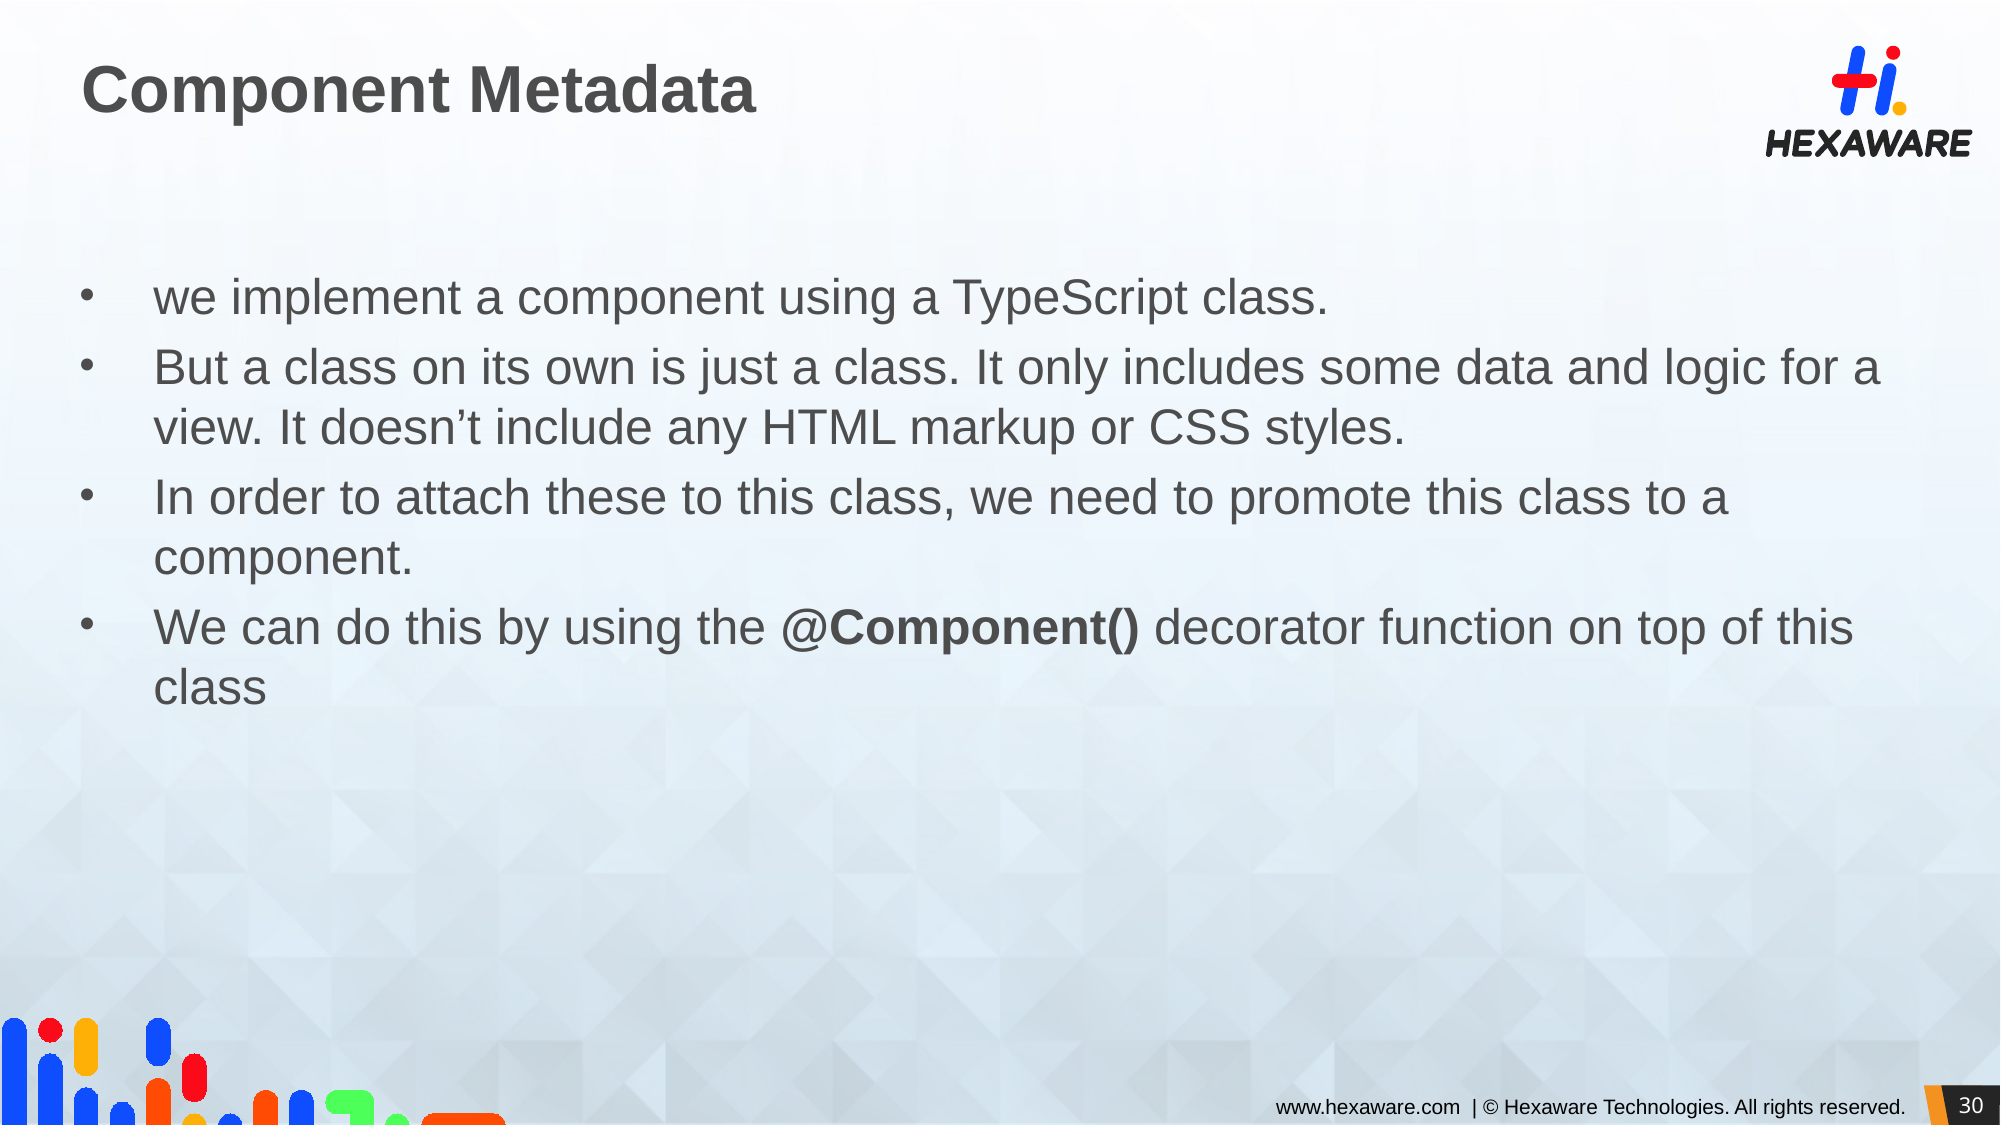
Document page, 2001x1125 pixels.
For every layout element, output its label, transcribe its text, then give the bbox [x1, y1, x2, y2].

list we implement a component using a TypeScript class. But a class on its own is just a class. It only includes some data and logic for a view. It doesn’t include any HTML markup or CSS styles. In order to attach these to this class, we need to promote this class to a component. We can do this by using the @Component() decorator function on top of this class [67, 258, 1933, 1062]
picture [0, 0, 2001, 1125]
title Component Metadata [70, 35, 1521, 136]
